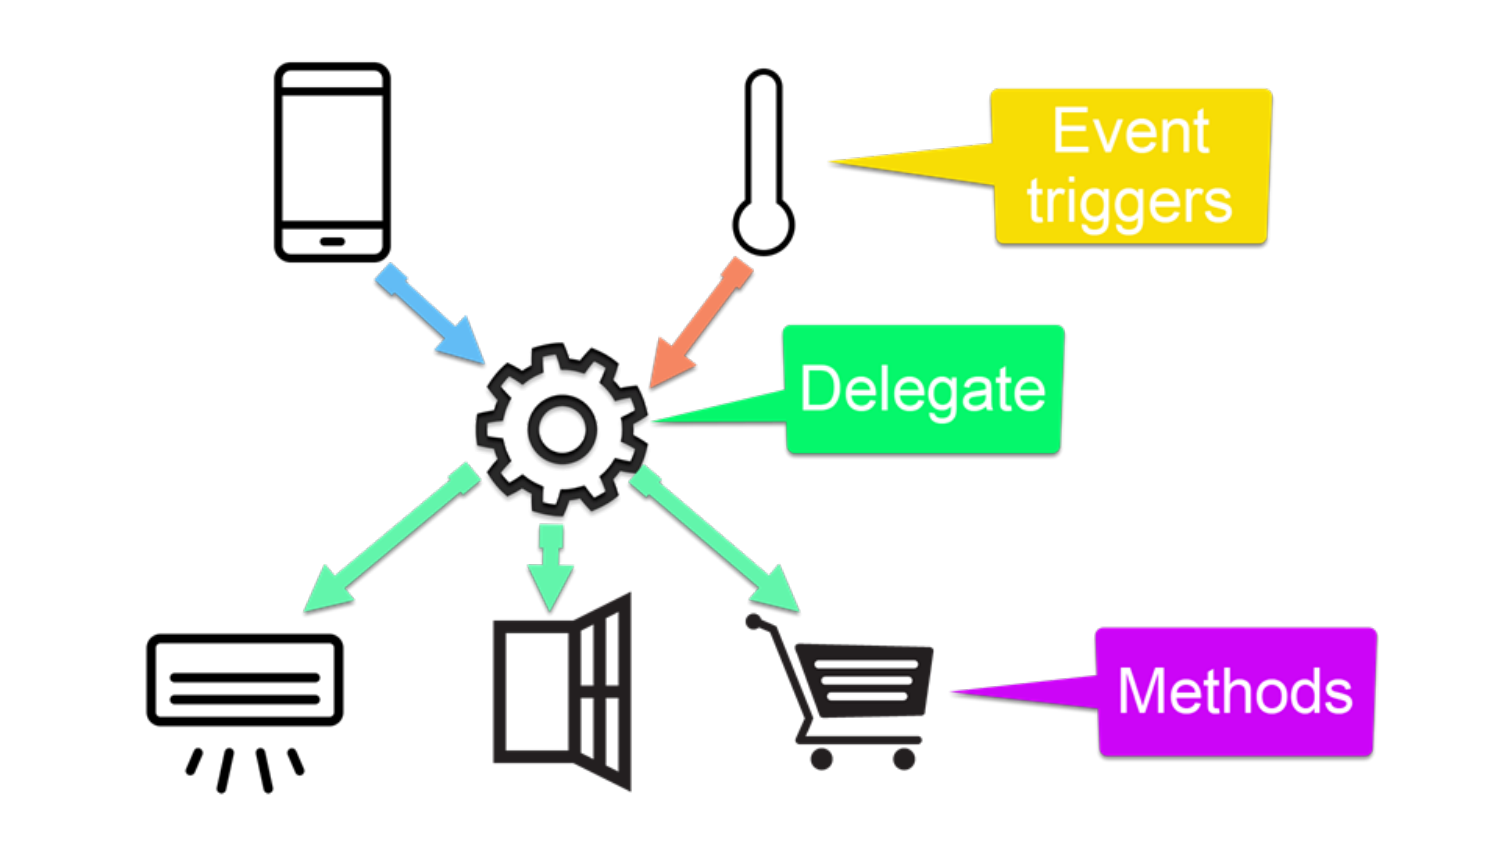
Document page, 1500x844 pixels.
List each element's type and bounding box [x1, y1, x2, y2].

picture [121, 25, 1379, 818]
